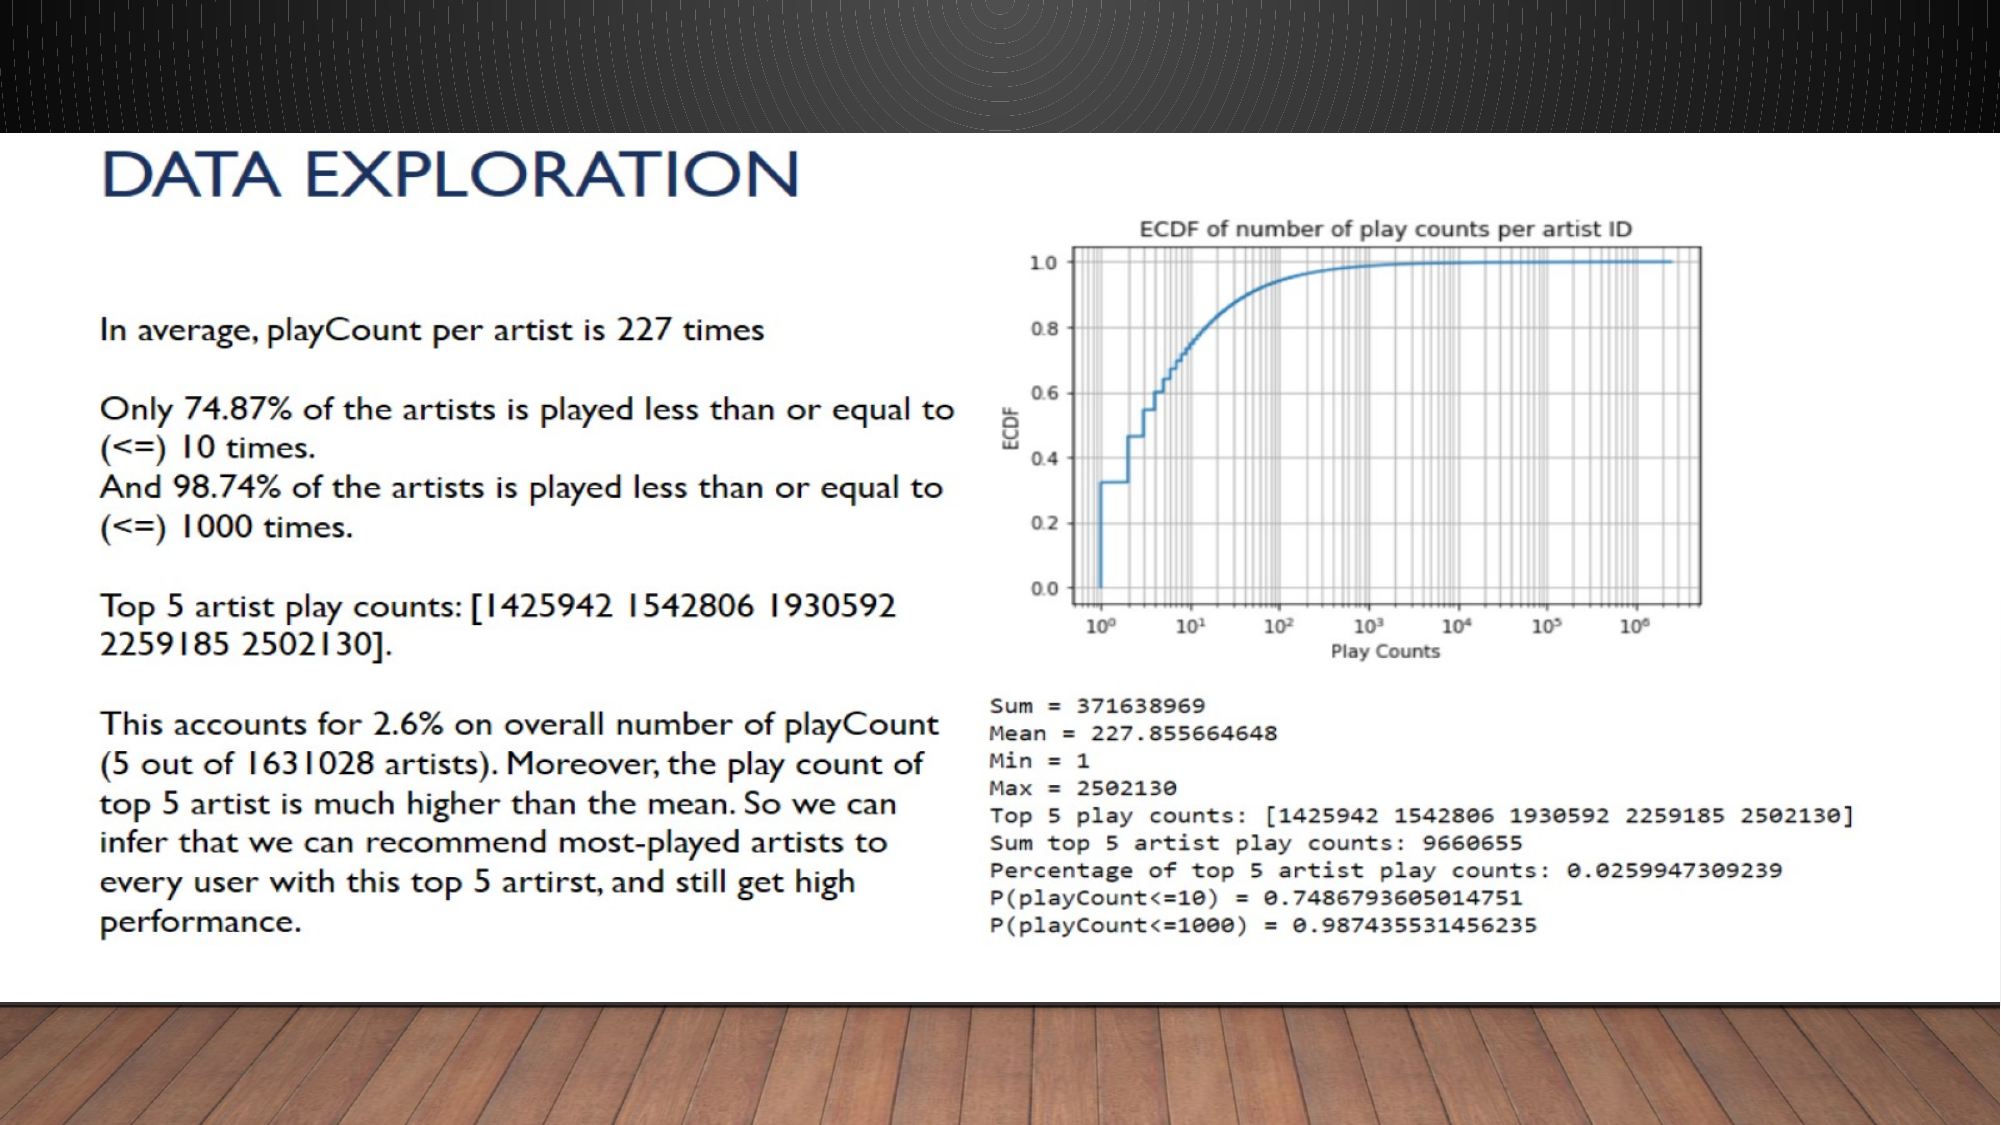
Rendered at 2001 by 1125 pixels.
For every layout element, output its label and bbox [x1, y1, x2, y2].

picture [0, 133, 2000, 1002]
picture [0, 1005, 2000, 1125]
